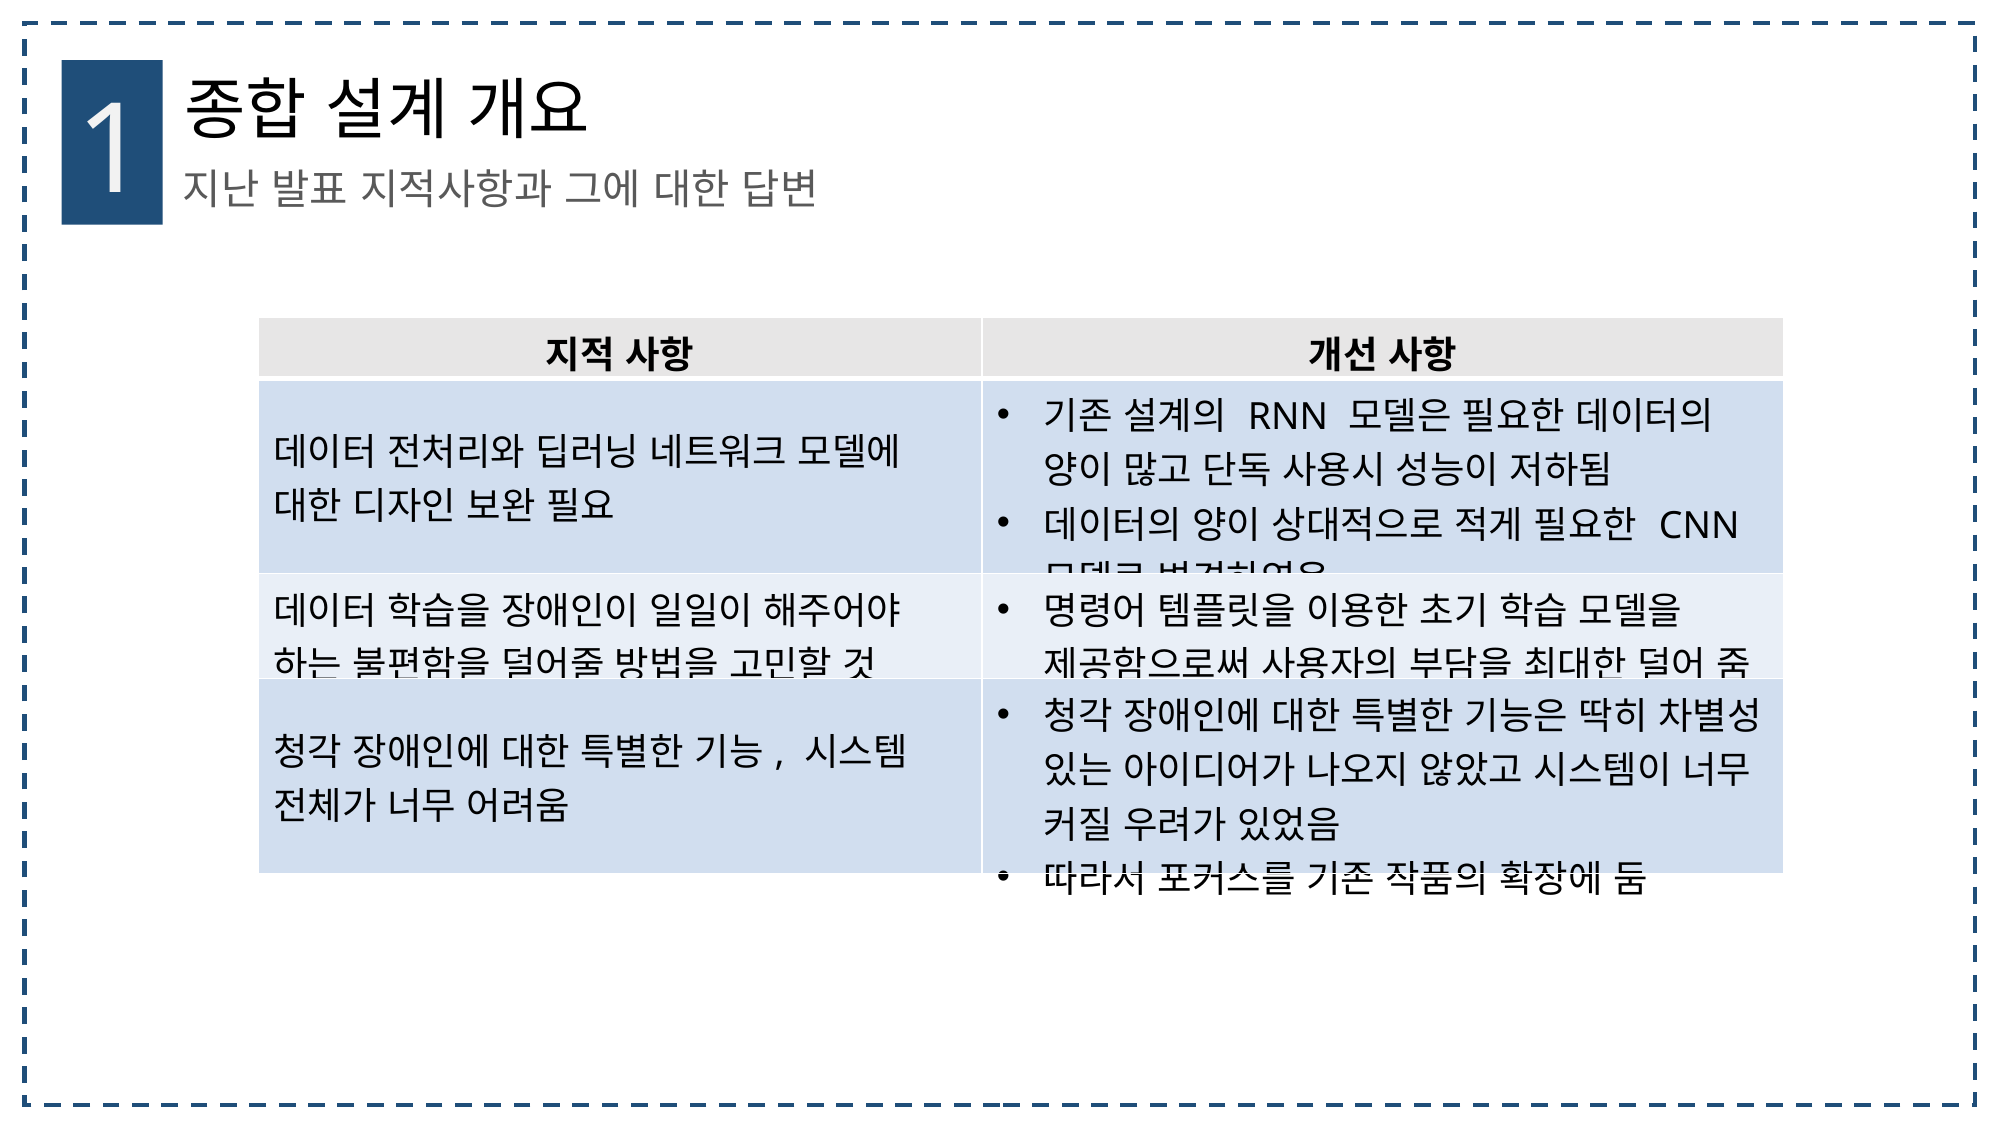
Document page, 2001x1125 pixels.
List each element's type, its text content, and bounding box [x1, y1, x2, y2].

table_cell 데이터 전처리와 딥러닝 네트워크 모델에 대한 디자인 보완 필요 [259, 381, 981, 573]
table_cell 데이터 학습을 장애인이 일일이 해주어야 하는 불편함을 덜어줄 방법을 고민할 것 [259, 574, 981, 678]
table_header 지적 사항 [259, 318, 981, 376]
text_box [23, 22, 1976, 1106]
table_header 개선 사항 [983, 318, 1783, 376]
table_cell 기존 설계의 RNN 모델은 필요한 데이터의 양이 많고 단독 사용시 성능이 저하됨 데이터의 양이 상대적으로 적게 필요한 CNN 모델로 변경하였음 [983, 381, 1783, 573]
table_cell 명령어 템플릿을 이용한 초기 학습 모델을 제공함으로써 사용자의 부담을 최대한 덜어 줌 [983, 574, 1783, 678]
table_cell 청각 장애인에 대한 특별한 기능, 시스템 전체가 너무 어려움 [259, 679, 981, 873]
table_cell 청각 장애인에 대한 특별한 기능은 딱히 차별성 있는 아이디어가 나오지 않았고 시스템이 너무 커질 우려가 있었음 따라서 포커스를 기존 작품의 확장에 둠 [983, 679, 1783, 873]
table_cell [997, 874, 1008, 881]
